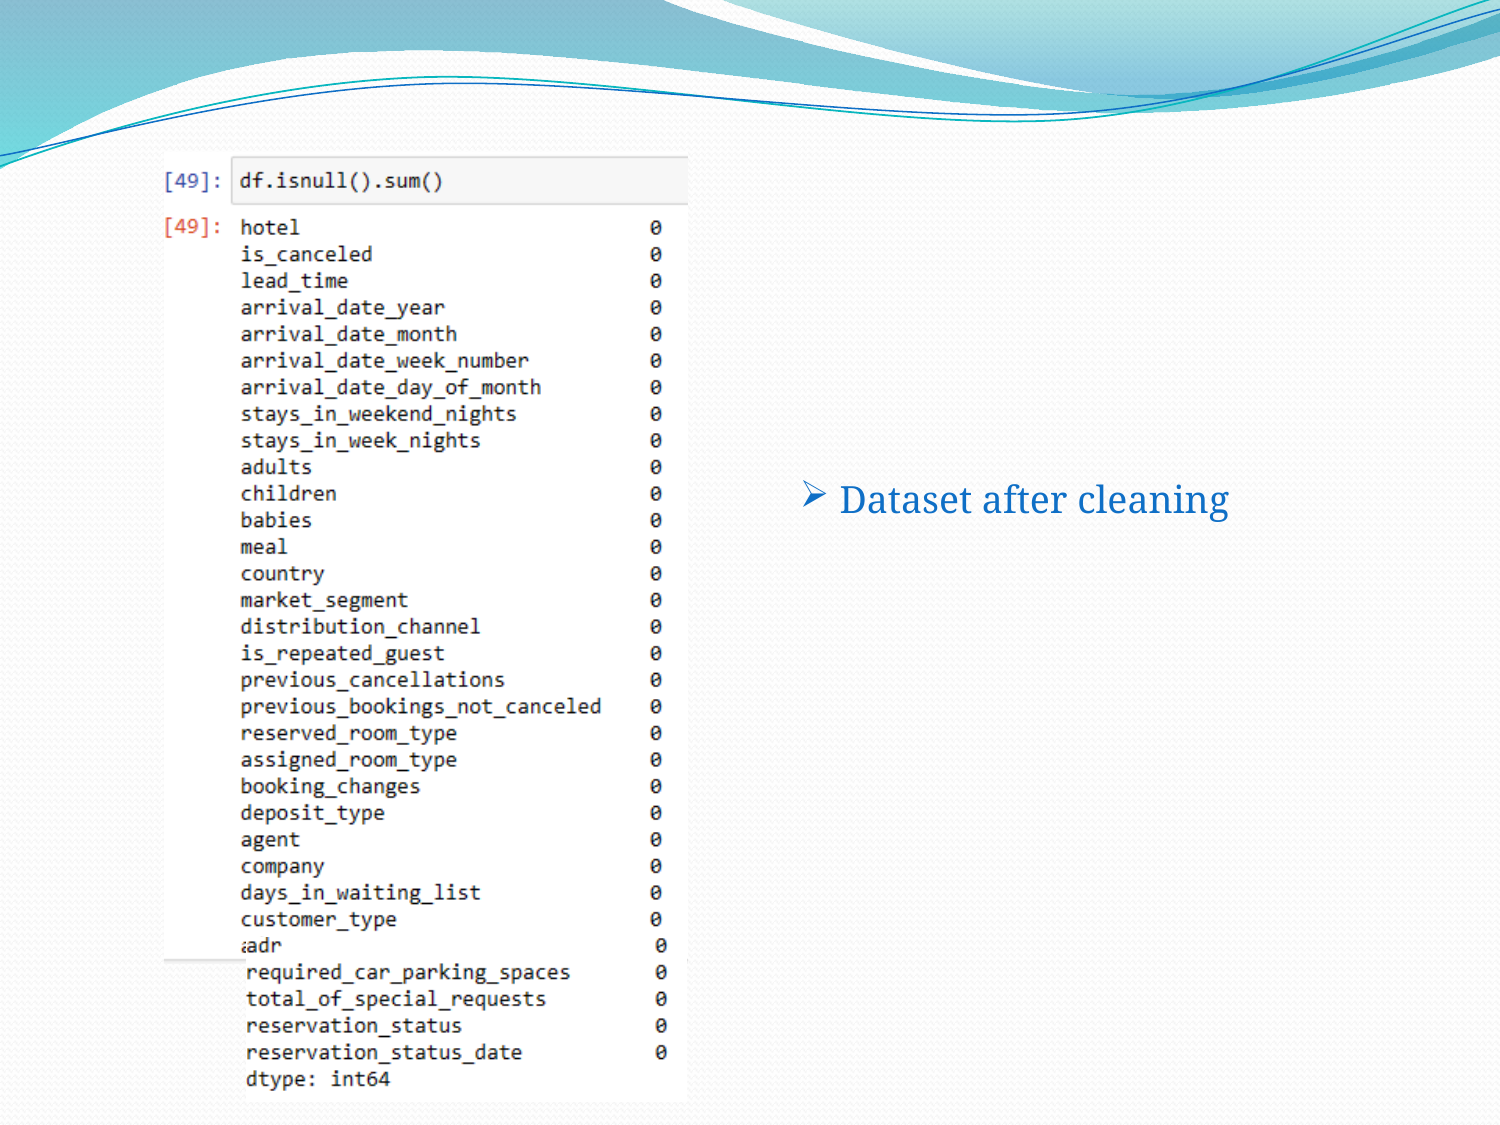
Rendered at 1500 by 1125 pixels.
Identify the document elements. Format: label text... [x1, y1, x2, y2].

text_box Dataset after cleaning [785, 468, 1360, 529]
picture [245, 937, 688, 1103]
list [163, 151, 688, 964]
